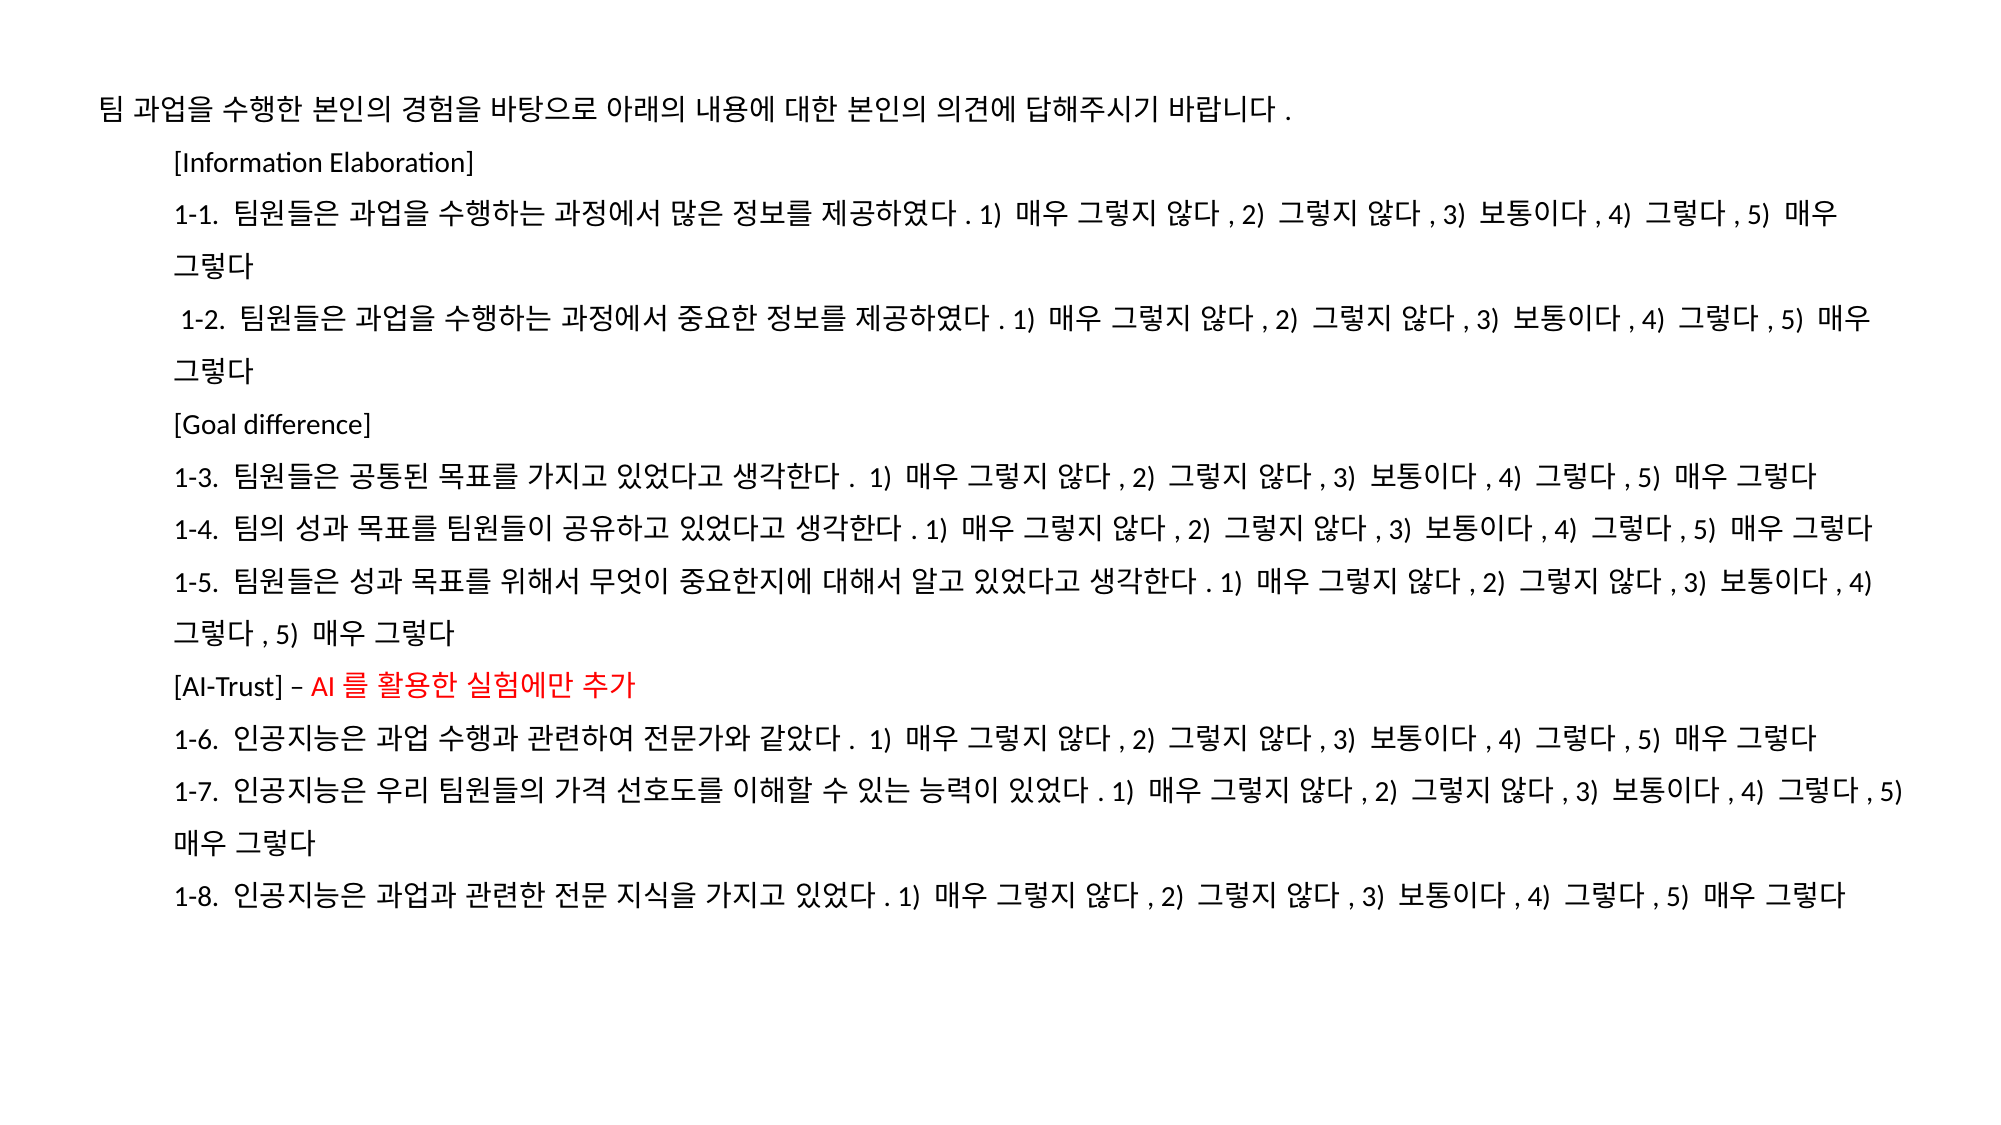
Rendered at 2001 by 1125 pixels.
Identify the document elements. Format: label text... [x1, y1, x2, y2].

text_box 팀 과업을 수행한 본인의 경험을 바탕으로 아래의 내용에 대한 본인의 의견에 답해주시기 바랍니다. [Information Elaboration] 1-1. 팀원들은 과업을 수행하는 과정에서 많은 정보를 제공하였다. 1) 매우 그렇지 않다, 2) 그렇지 않다, 3) 보통이다, 4) 그렇다, 5) 매우 그렇다 1-2. 팀원들은 과업을 수행하는 과정에서 중요한 정보를 제공하였다. 1) 매우 그렇지 않다, 2) 그렇지 않다, 3) 보통이다, 4) 그렇다, 5) 매우 그렇다 [Goal difference] 1-3. 팀원들은 공통된 목표를 가지고 있었다고 생각한다. 1) 매우 그렇지 않다, 2) 그렇지 않다, 3) 보통이다, 4) 그렇다, 5) 매우 그렇다 1-4. 팀의 성과 목표를 팀원들이 공유하고 있었다고 생각한다. 1) 매우 그렇지 않다, 2) 그렇지 않다, 3) 보통이다, 4) 그렇다, 5) 매우 그렇다 1-5. 팀원들은 성과 목표를 위해서 무엇이 중요한지에 대해서 알고 있었다고 생각한다. 1) 매우 그렇지 않다, 2) 그렇지 않다, 3) 보통이다, 4) 그렇다, 5) 매우 그렇다 [AI-Trust] – AI를 활용한 실험에만 추가 1-6. 인공지능은 과업 수행과 관련하여 전문가와 같았다. 1) 매우 그렇지 않다, 2) 그렇지 않다, 3) 보통이다, 4) 그렇다, 5) 매우 그렇다 1-7. 인공지능은 우리 팀원들의 가격 선호도를 이해할 수 있는 능력이 있었다. 1) 매우 그렇지 않다, 2) 그렇지 않다, 3) 보통이다, 4) 그렇다, 5) 매우 그렇다 1-8. 인공지능은 과업과 관련한 전문 지식을 가지고 있었다. 1) 매우 그렇지 않다, 2) 그렇지 않다, 3) 보통이다, 4) 그렇다, 5) 매우 그렇다 [83, 66, 1932, 920]
